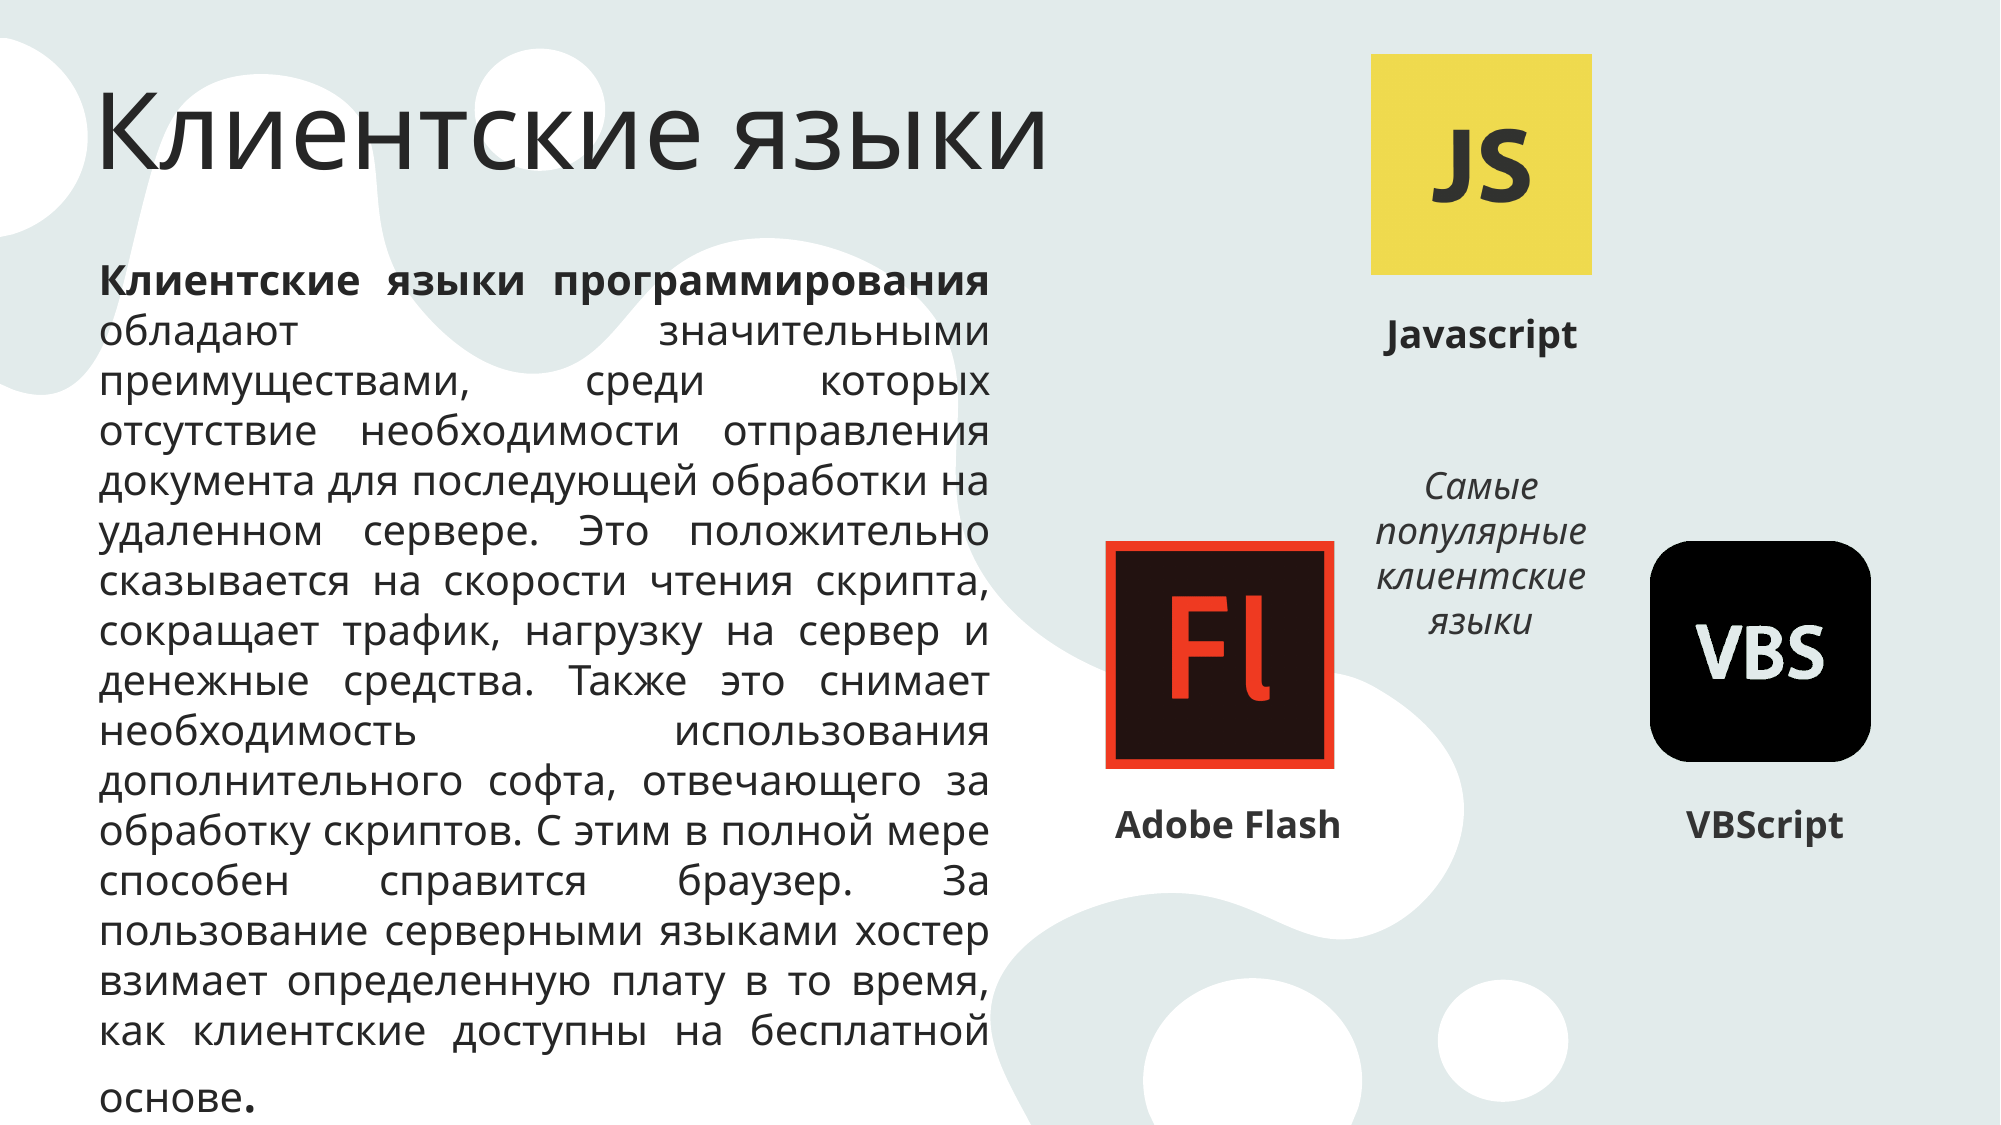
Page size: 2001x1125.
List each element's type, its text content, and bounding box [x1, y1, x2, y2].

text_box Клиентские языки программирования обладают значительными преимуществами, среди которых отсутствие необходимости отправления документа для последующей обработки на удаленном сервере. Это положительно сказывается на скорости чтения скрипта, сокращает трафик, нагрузку на сервер и денежные средства. Также это снимает необходимость использования дополнительного софта, отвечающего за обработку скриптов. С этим в полной мере способен справится браузер. За пользование серверными языками хостер взимает определенную плату в то время, как клиентские доступны на бесплатной основе. [83, 246, 1006, 1125]
title Клиентские языки [78, 54, 1371, 198]
picture [1371, 54, 1592, 275]
text_box Adobe Flash [1100, 793, 1358, 854]
list Javascript [1371, 297, 1595, 369]
text_box VBScript [1671, 793, 1860, 854]
text_box Самые популярные клиентские языки [1323, 454, 1640, 650]
picture [1042, 541, 1405, 769]
picture [1650, 541, 1871, 762]
